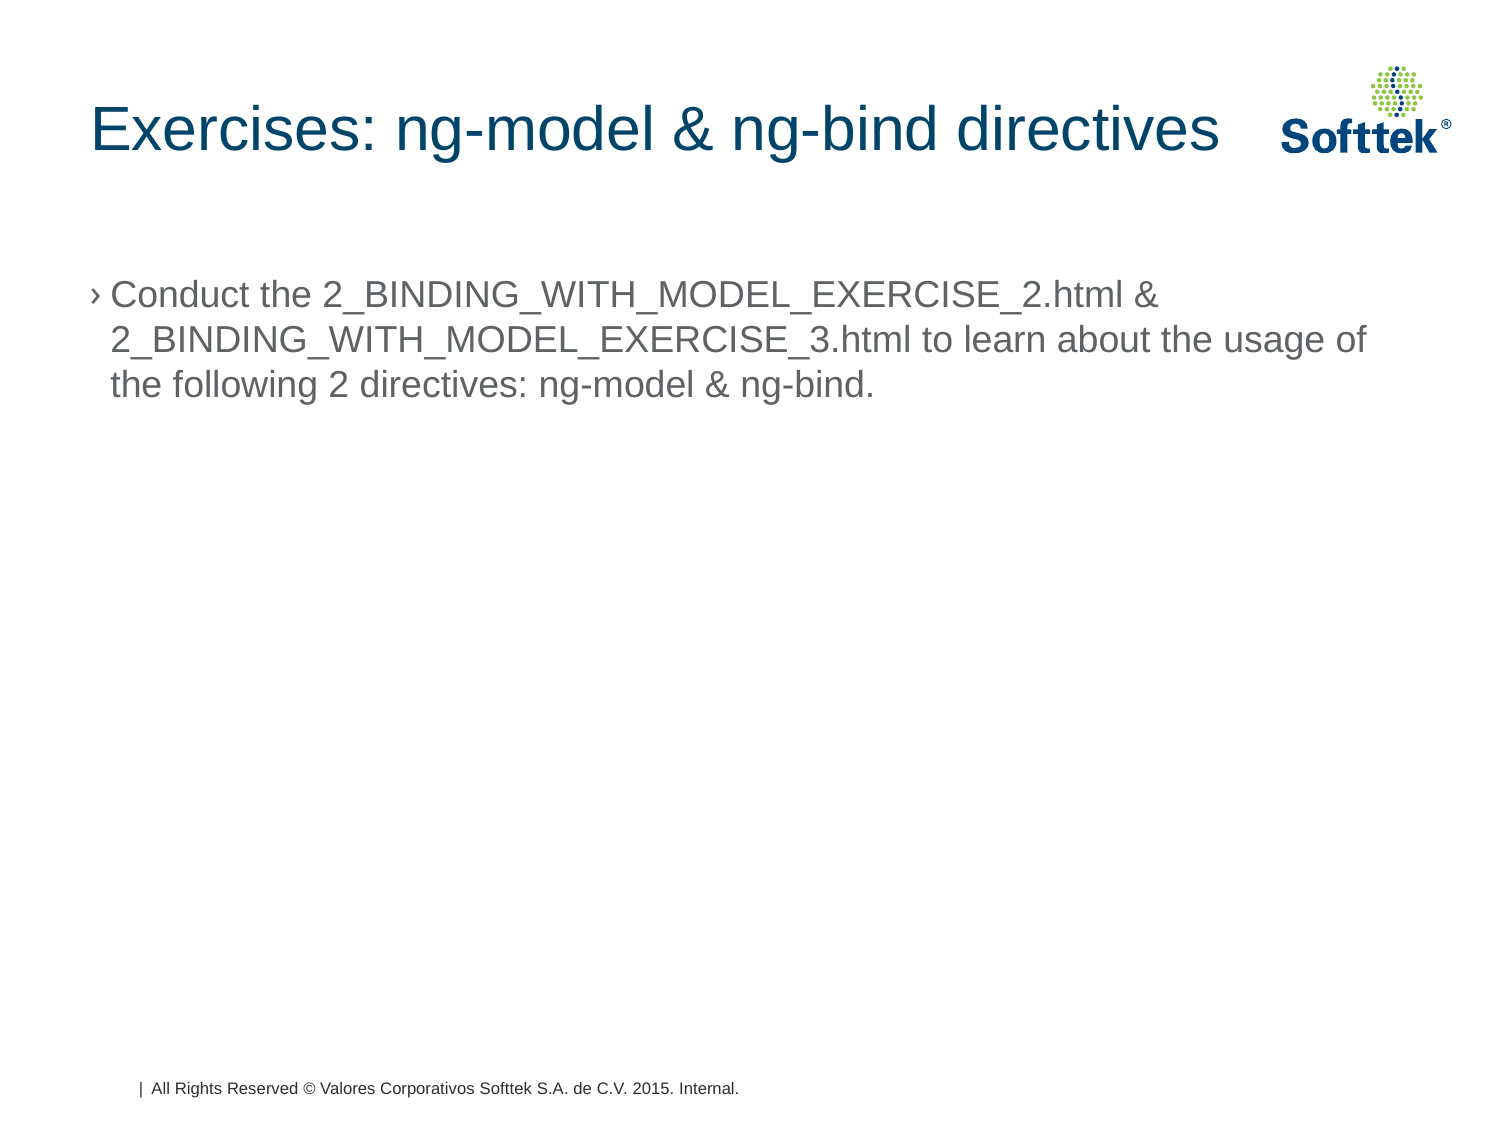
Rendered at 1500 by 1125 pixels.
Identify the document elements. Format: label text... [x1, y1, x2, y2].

text_box Conduct the 2_BINDING_WITH_MODEL_EXERCISE_2.html & 2_BINDING_WITH_MODEL_EXERCISE_3.html to learn about the usage of the following 2 directives: ng-model & ng-bind. [74, 262, 1425, 1005]
title Exercises: ng-model & ng-bind directives [74, 31, 1256, 172]
